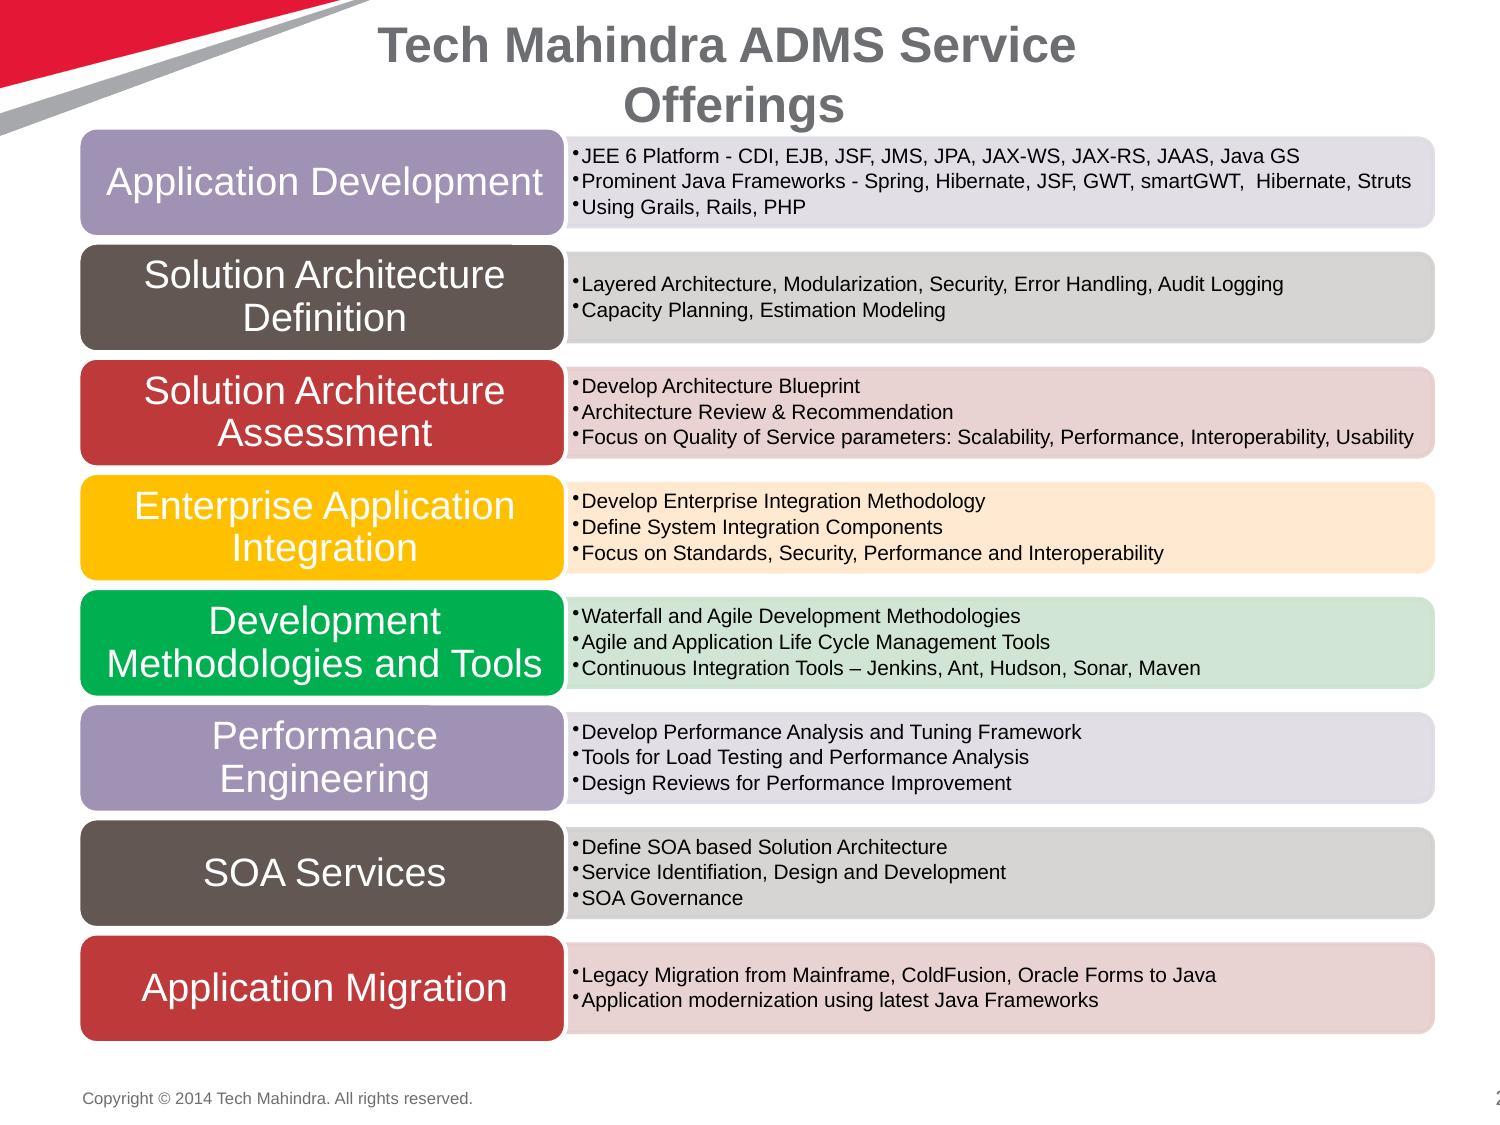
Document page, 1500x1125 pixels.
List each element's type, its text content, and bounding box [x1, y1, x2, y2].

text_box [78, 127, 1434, 1044]
title Tech Mahindra ADMS Service Offerings [52, 12, 1403, 201]
picture [0, 0, 373, 136]
